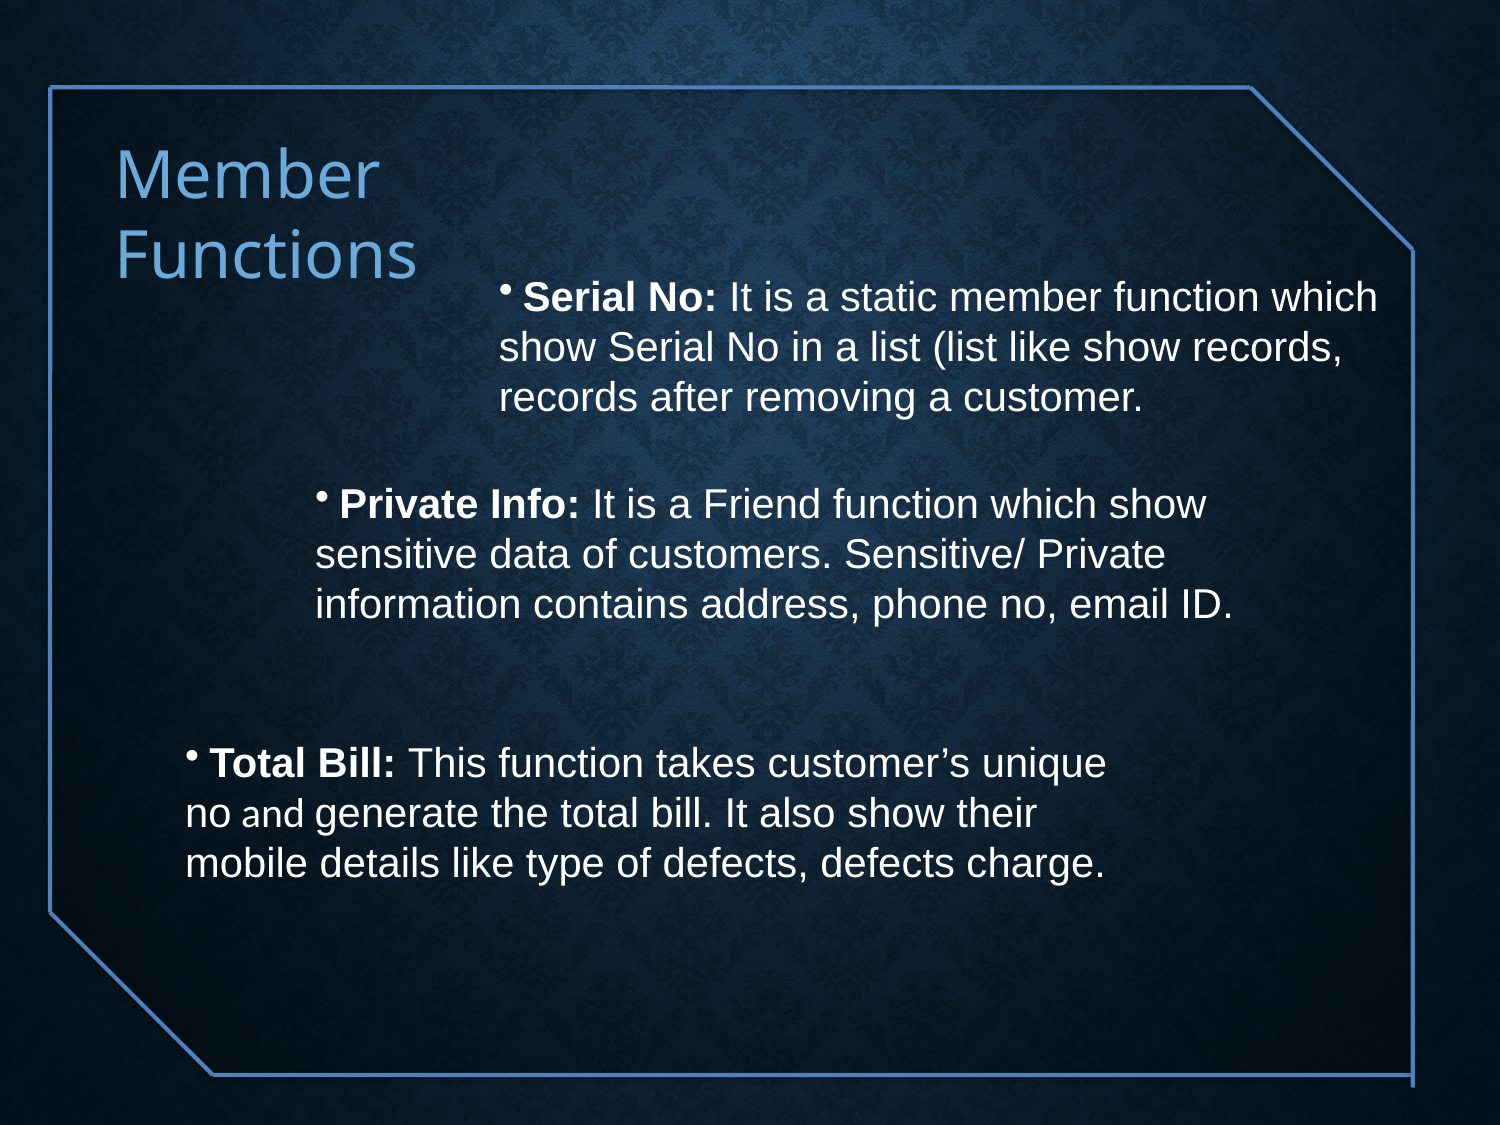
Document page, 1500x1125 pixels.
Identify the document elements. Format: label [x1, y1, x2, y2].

text_box [49, 86, 1414, 1088]
